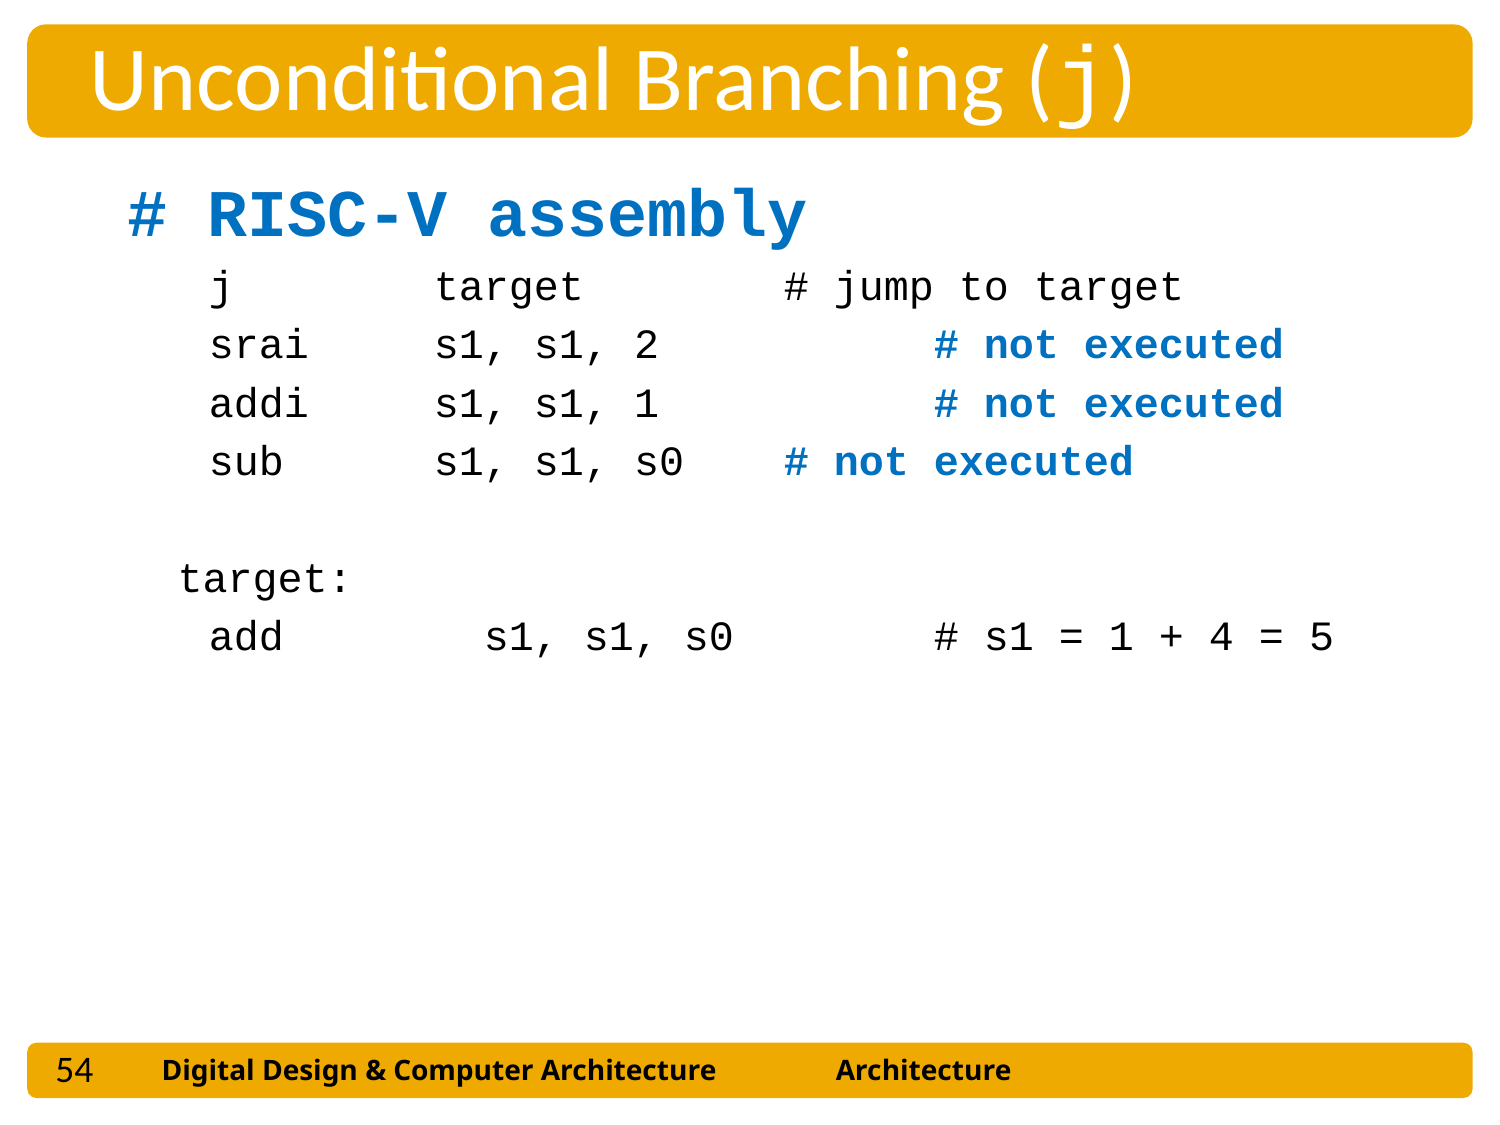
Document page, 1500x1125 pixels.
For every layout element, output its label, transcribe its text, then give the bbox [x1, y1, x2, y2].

text_box # RISC-V assembly j target # jump to target srai s1, s1, 2 # not executed addi s1, s1, 1 # not executed sub s1, s1, s0 # not executed target: add s1, s1, s0 # s1 = 1 + 4 = 5 [112, 162, 1438, 1013]
slide_number 54 [40, 1037, 164, 1096]
text_box Unconditional Branching (j) [74, 11, 1438, 136]
